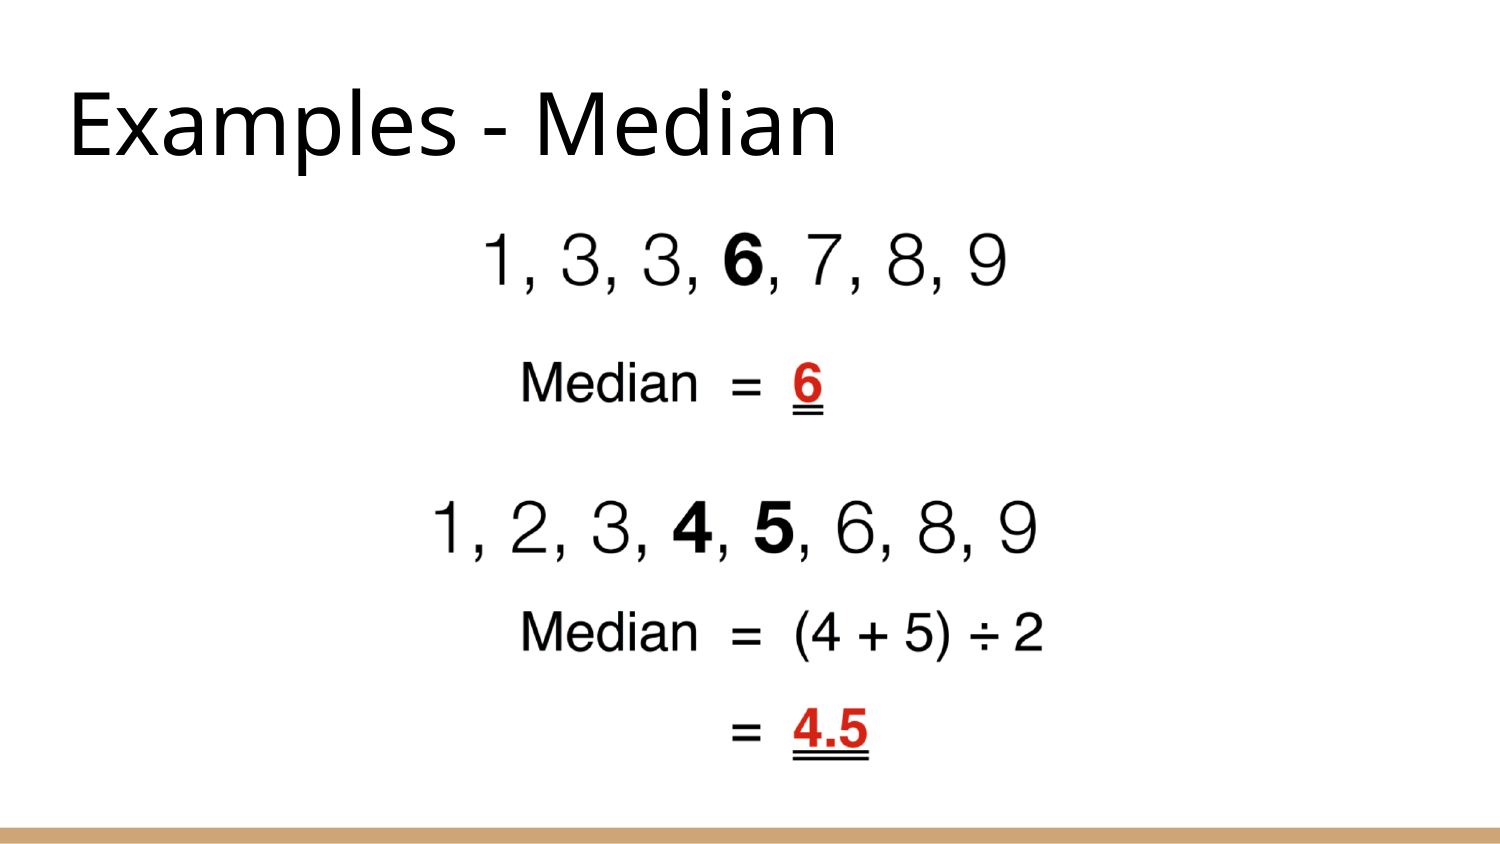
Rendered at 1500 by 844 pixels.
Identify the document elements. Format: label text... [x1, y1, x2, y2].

title Examples - Median [51, 51, 1449, 189]
picture [357, 187, 1143, 799]
